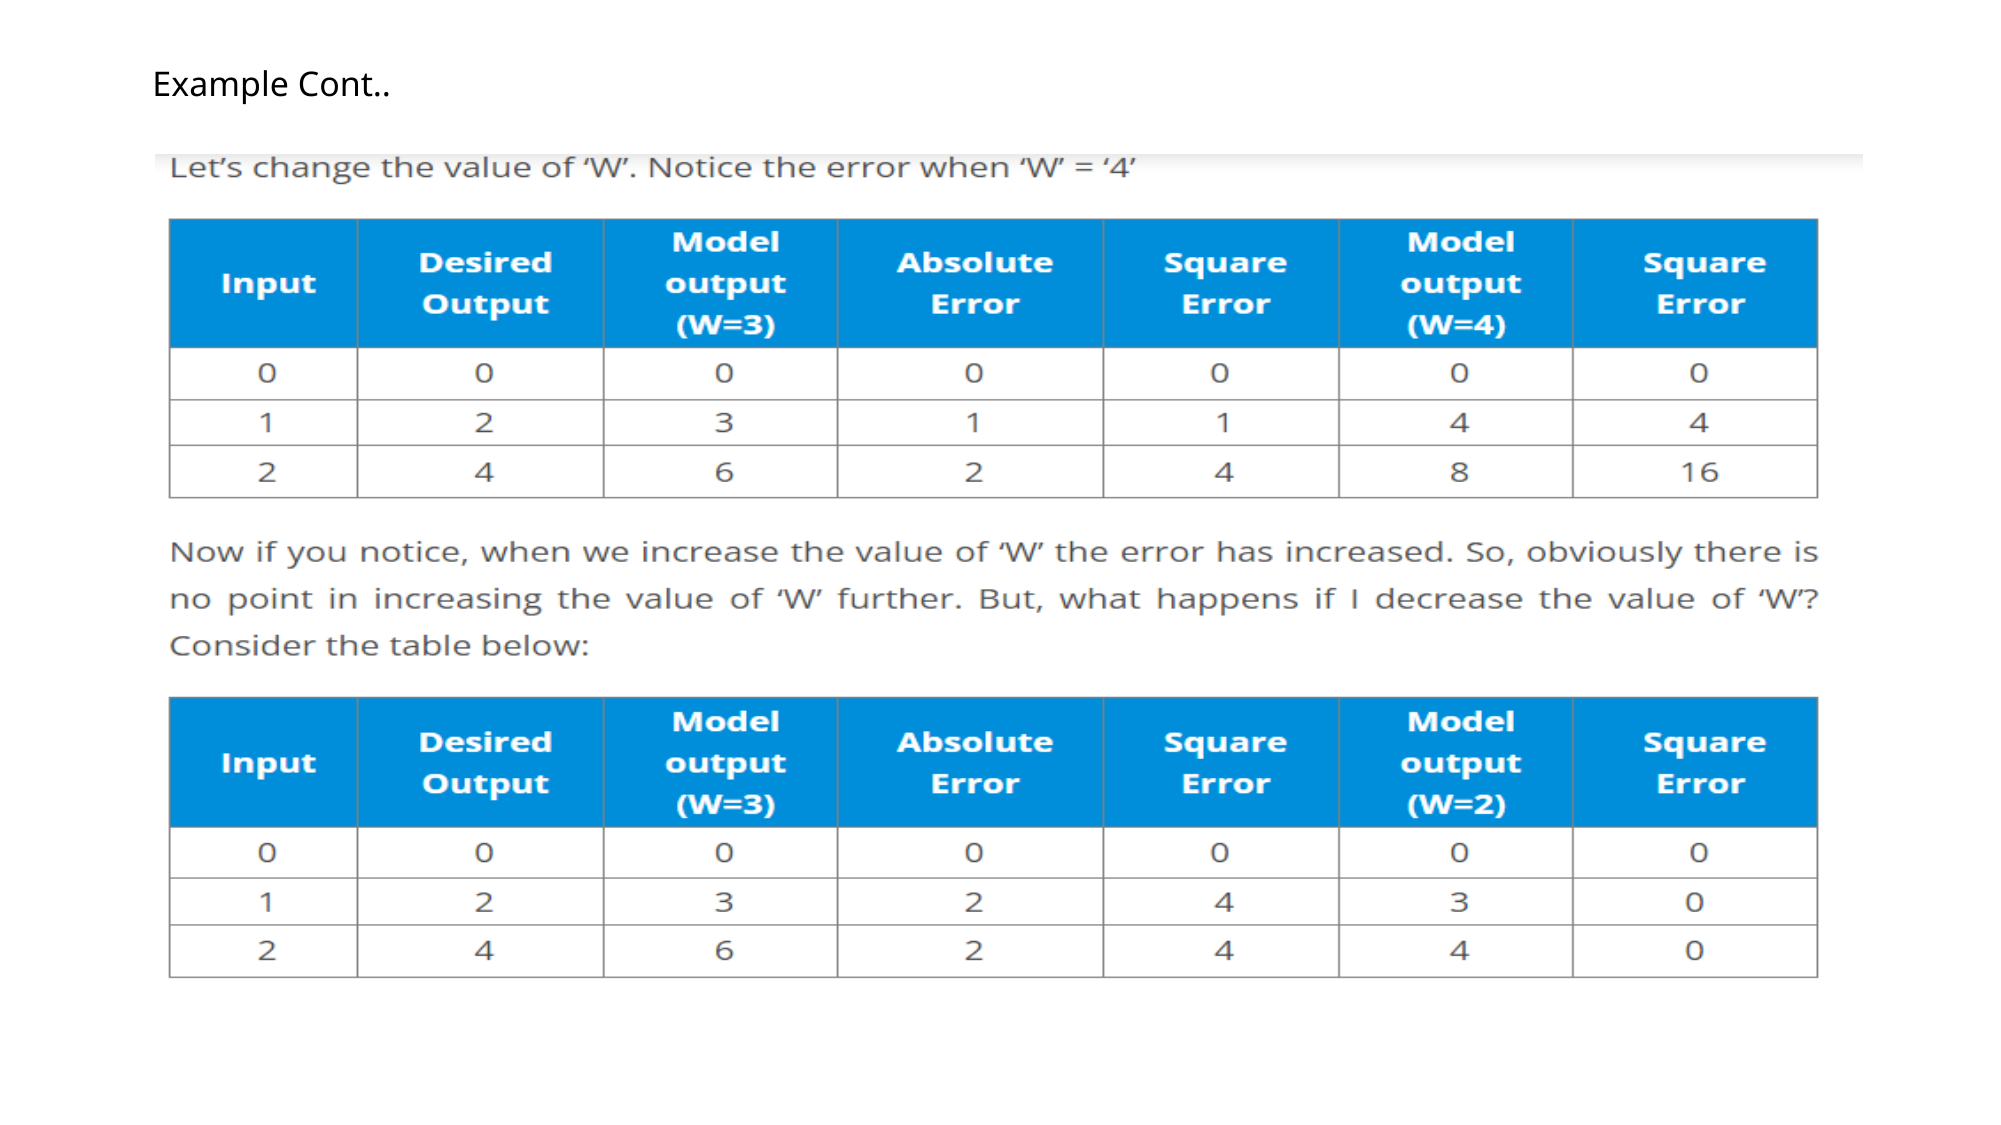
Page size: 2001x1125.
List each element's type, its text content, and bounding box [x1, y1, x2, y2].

title Example Cont.. [137, 59, 1863, 112]
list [155, 154, 1863, 1014]
